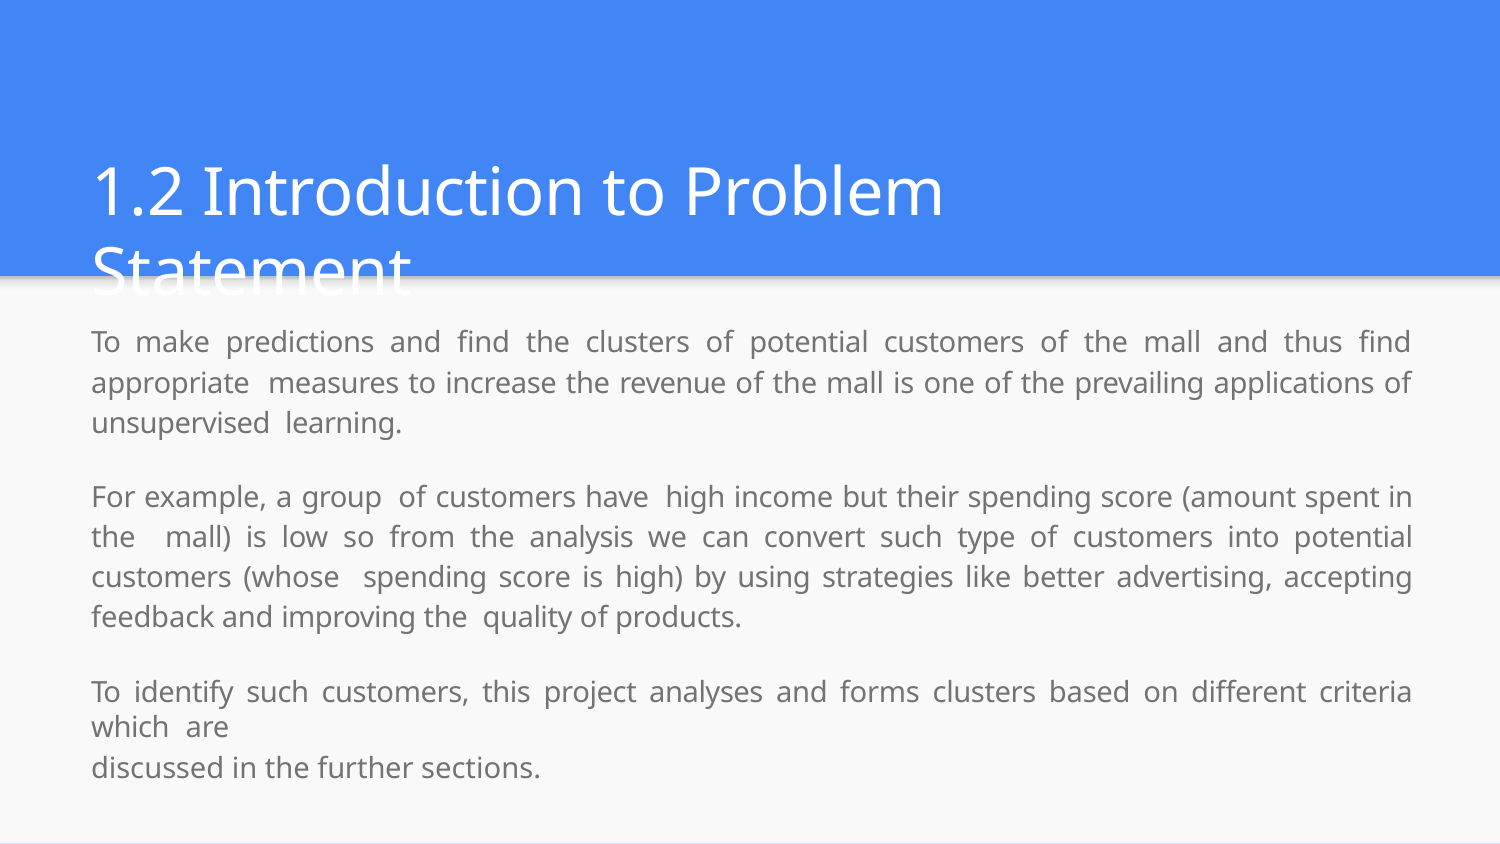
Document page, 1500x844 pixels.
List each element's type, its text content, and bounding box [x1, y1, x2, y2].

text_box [0, 276, 1500, 844]
title 1.2 Introduction to Problem Statement [89, 146, 1195, 274]
